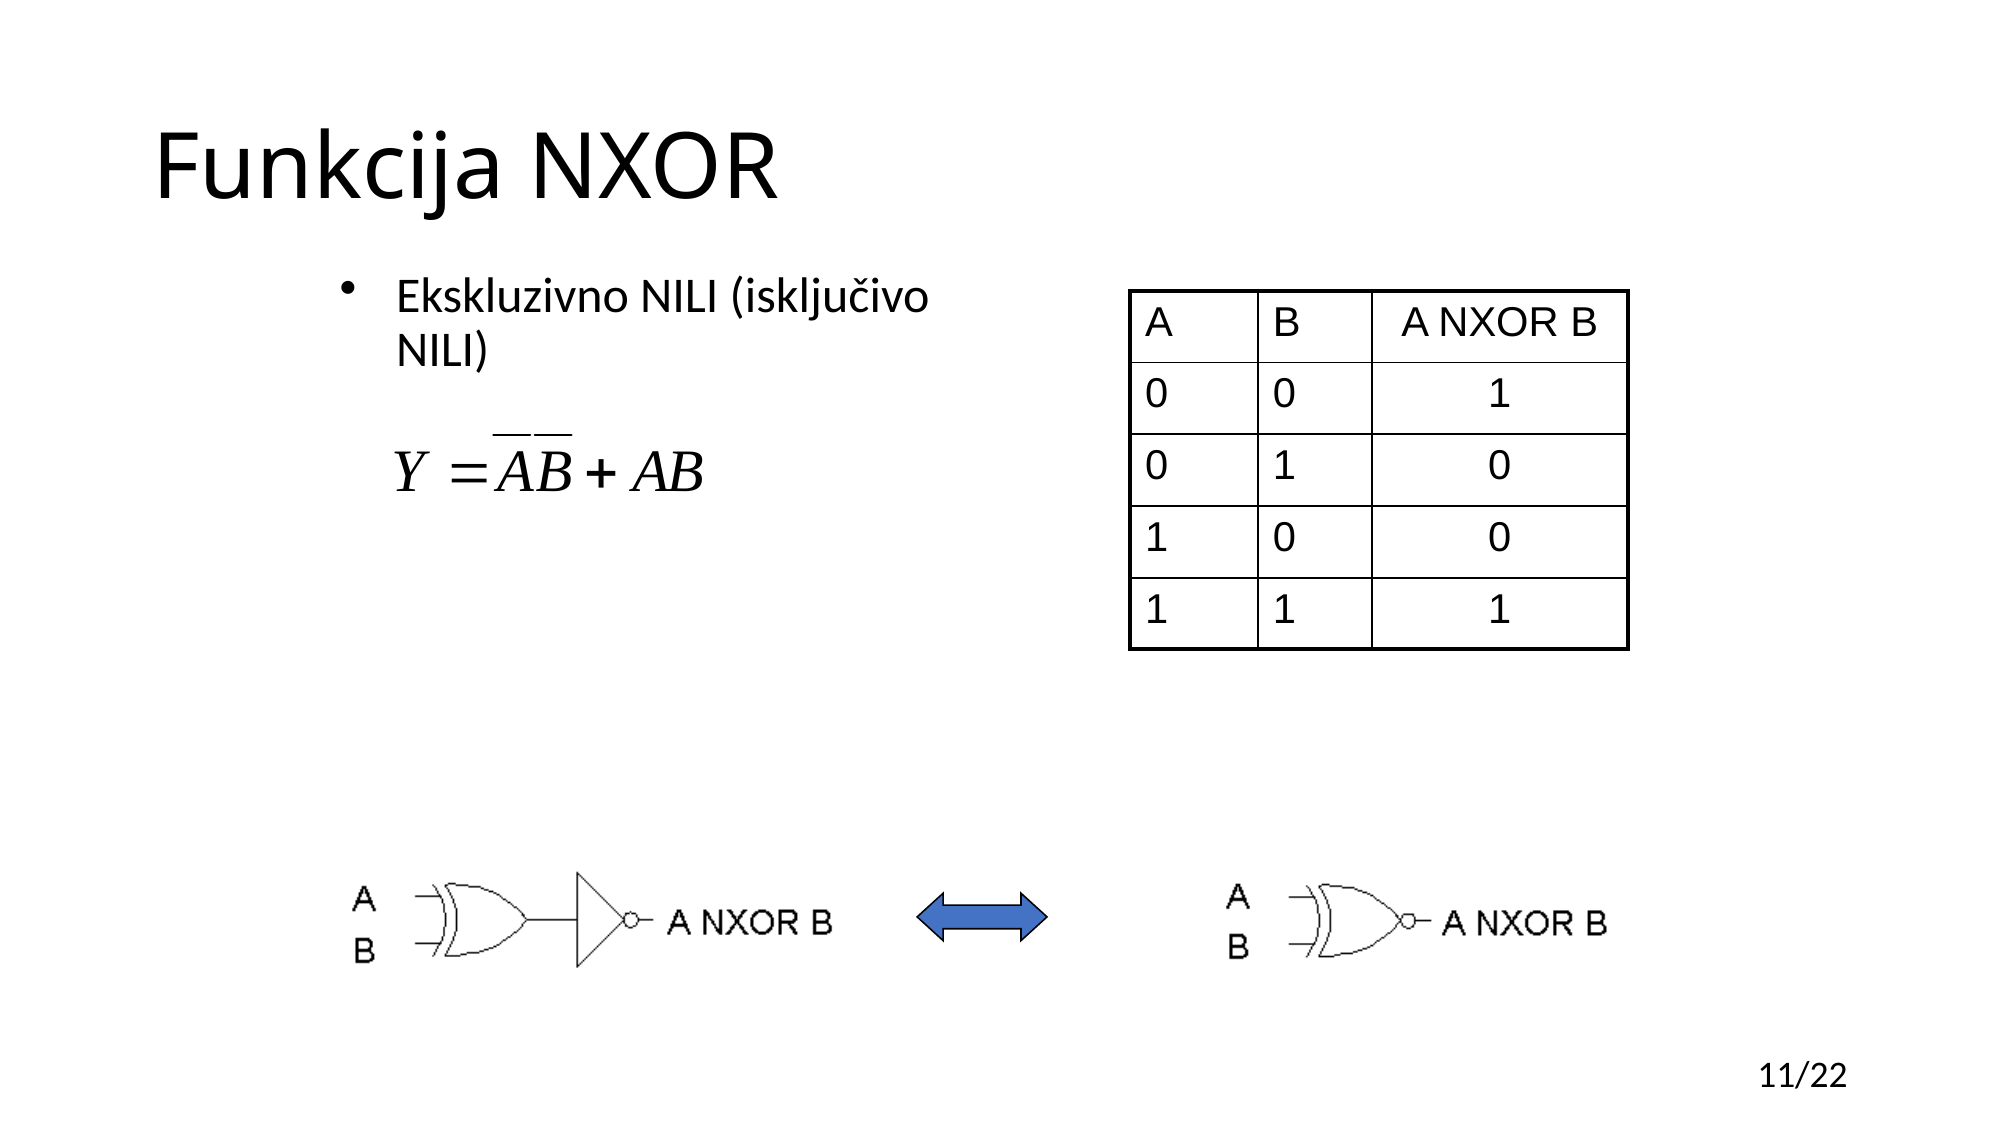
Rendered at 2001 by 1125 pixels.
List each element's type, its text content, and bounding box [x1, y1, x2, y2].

text_box [917, 893, 1048, 941]
table_cell 1 [1132, 507, 1257, 577]
table_cell 1 [1259, 579, 1371, 647]
table_cell 0 [1259, 363, 1371, 433]
table_cell 1 [1373, 363, 1626, 433]
table_cell 1 [1373, 579, 1626, 647]
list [385, 420, 717, 501]
text_box Ekskluzivno NILI (isključivo NILI) [324, 262, 988, 1005]
table_header A [1132, 293, 1257, 362]
table_cell 0 [1373, 507, 1626, 577]
table_cell 0 [1373, 435, 1626, 505]
table_header B [1259, 293, 1371, 362]
table_cell 0 [1132, 435, 1257, 505]
table_cell 1 [1259, 435, 1371, 505]
table_cell 0 [1132, 363, 1257, 433]
table_header A NXOR B [1373, 293, 1626, 362]
table_cell 0 [1259, 507, 1371, 577]
picture [1153, 834, 1649, 1003]
picture [326, 869, 865, 1012]
title Funkcija NXOR [137, 59, 1863, 278]
table_cell 1 [1132, 579, 1257, 647]
